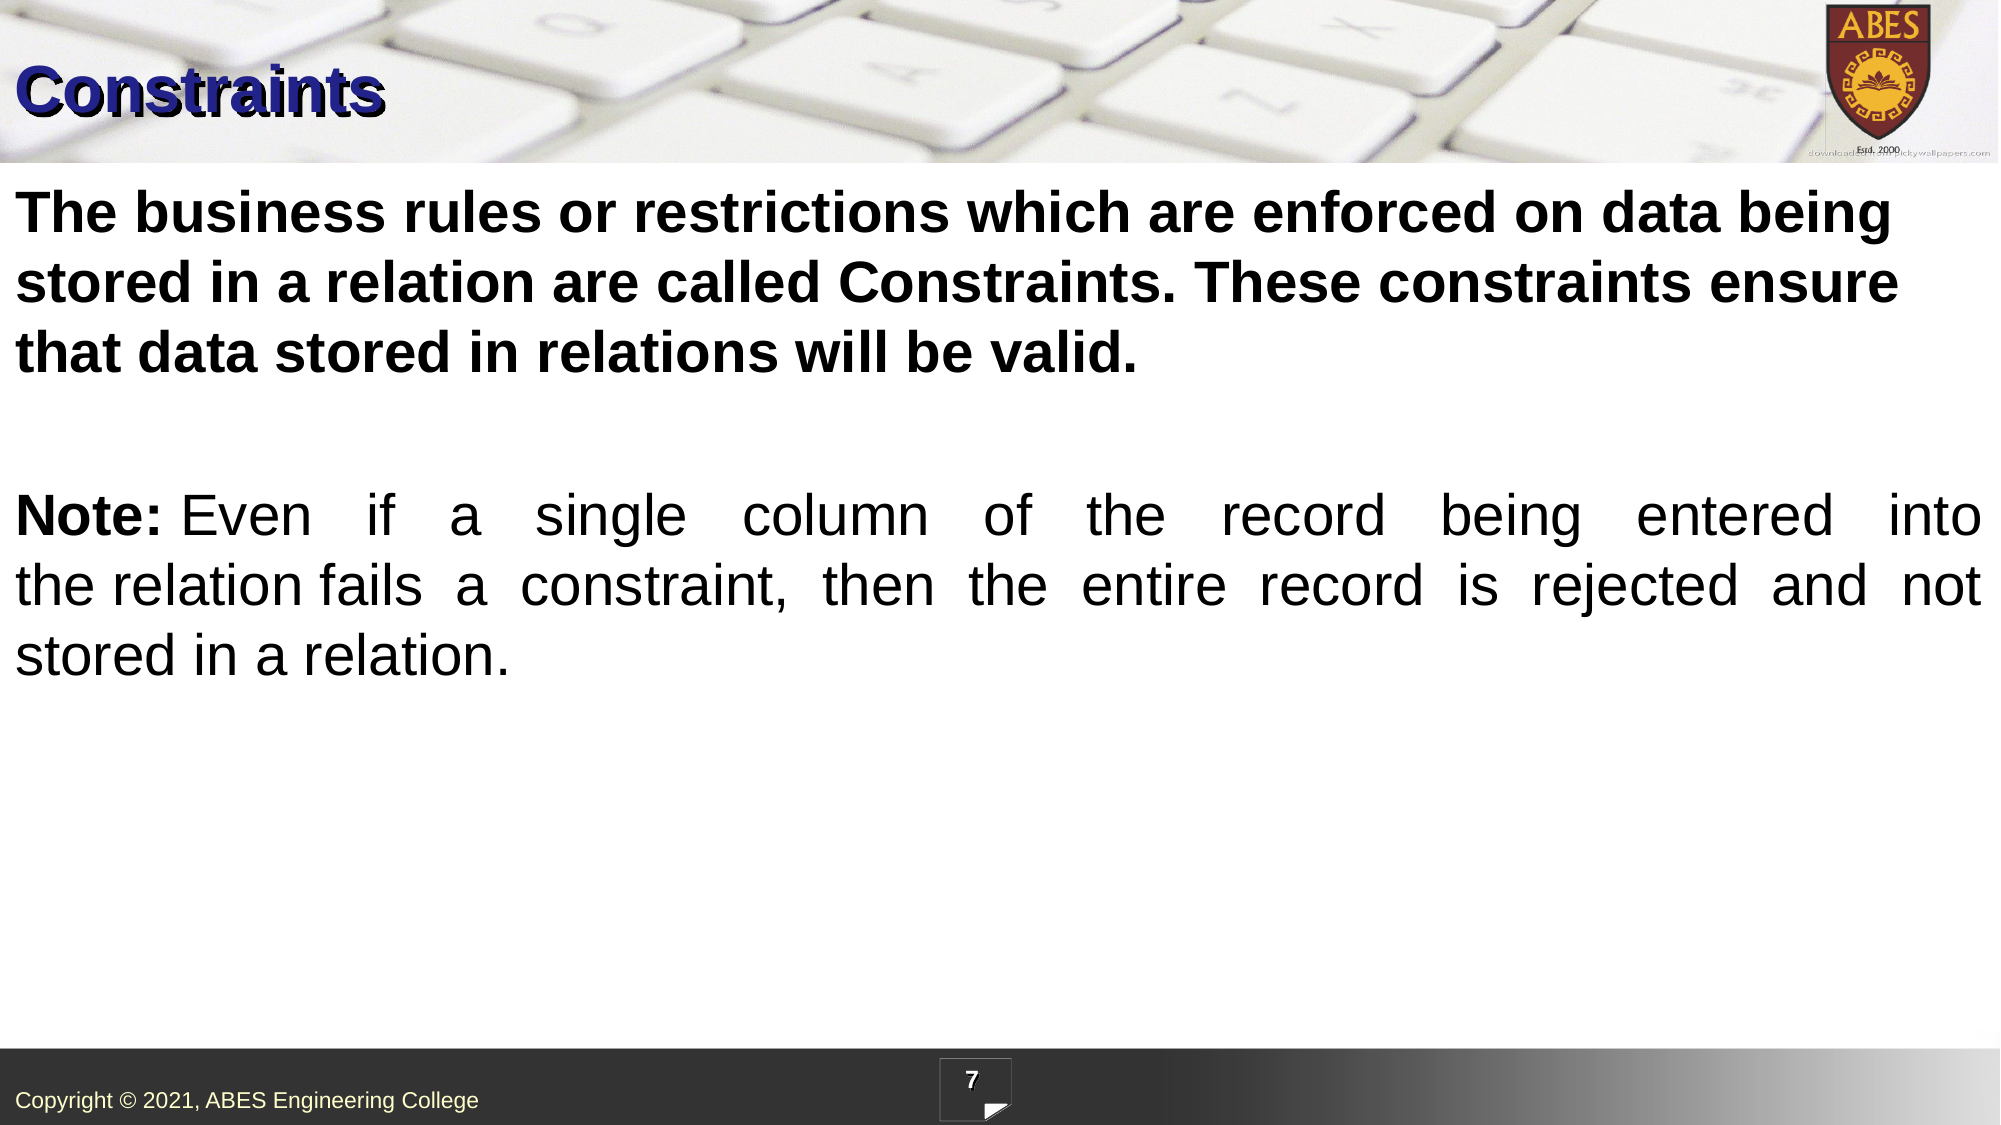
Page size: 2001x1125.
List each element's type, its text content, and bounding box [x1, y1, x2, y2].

list The business rules or restrictions which are enforced on data being stored in a relation are called Constraints. These constraints ensure that data stored in relations will be valid. Note: Even if a single column of the record being entered into the relation fails a constraint, then the entire record is rejected and not stored in a relation. [0, 167, 2000, 1038]
picture [0, 0, 1999, 163]
title Constraints [0, 2, 1626, 167]
slide_number 7 [887, 1055, 1057, 1125]
